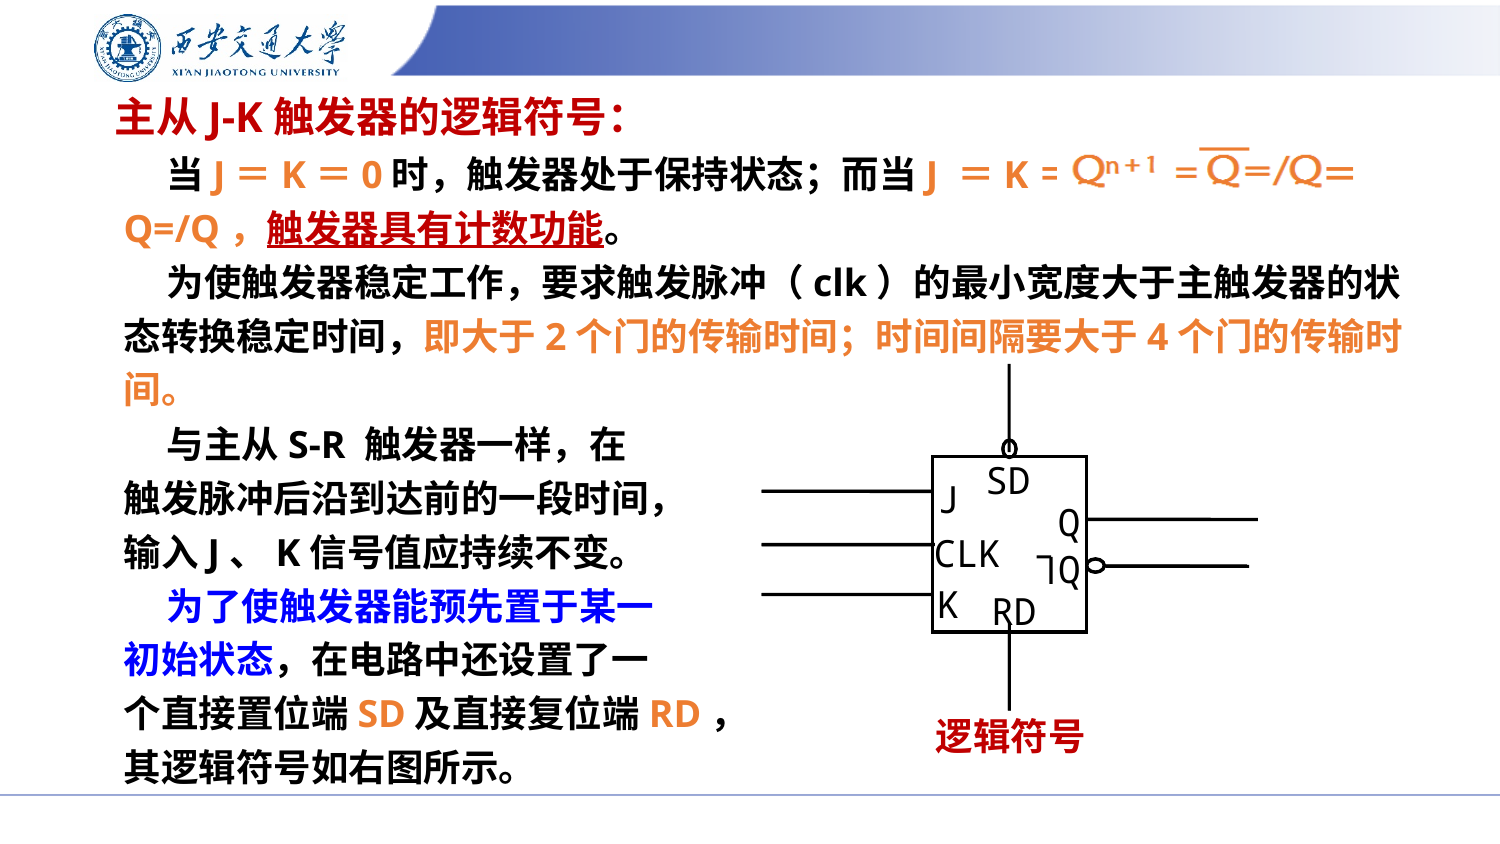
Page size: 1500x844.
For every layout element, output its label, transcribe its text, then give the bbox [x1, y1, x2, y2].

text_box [761, 442, 1258, 700]
text_box 当J＝K＝0时，触发器处于保持状态；而当J ＝K＝1时， Qn＋1 ＝Q=/Q，触发器具有计数功能。 为使触发器稳定工作，要求触发脉冲（clk）的最小宽度大于主触发器的状态转换稳定时间，即大于2个门的传输时间；时间间隔要大于4个门的传输时间。 与主从S-R 触发器一样，在 触发脉冲后沿到达前的一段时间， 输入J、K信号值应持续不变。 为了使触发器能预先置于某一 初始状态，在电路中还设置了一 个直接置位端SD及直接复位端RD， 其逻辑符号如右图所示。 [108, 134, 1436, 797]
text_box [761, 374, 1258, 442]
title 主从J-K触发器的逻辑符号： [99, 89, 1125, 165]
text_box 逻辑符号 [920, 705, 1101, 766]
picture [0, 0, 1500, 844]
